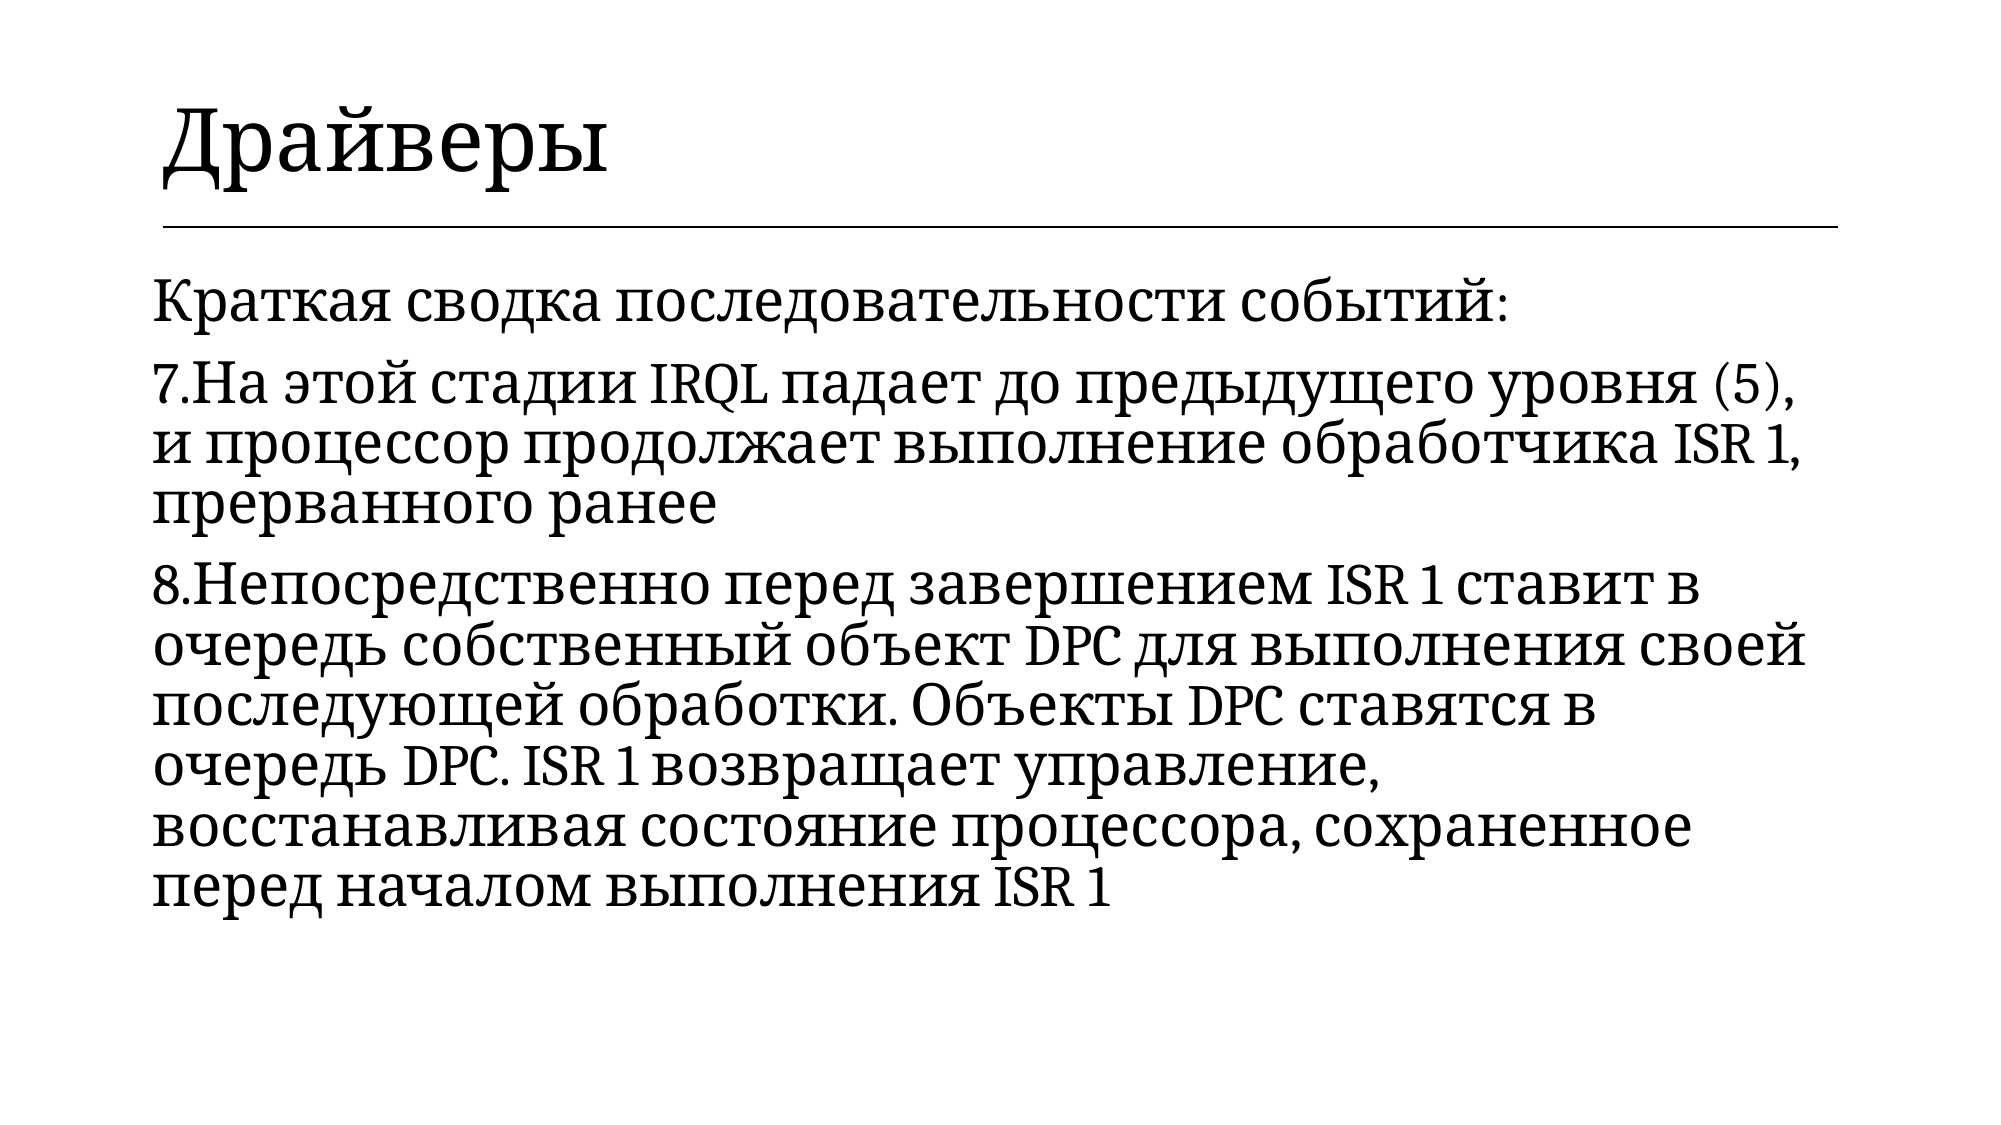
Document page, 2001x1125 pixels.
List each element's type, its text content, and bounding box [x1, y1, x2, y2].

list Краткая сводка последовательности событий: На этой стадии IRQL падает до предыдущего уровня (5), и процессор продолжает выполнение обработчика ISR 1, прерванного ранее Непосредственно перед завершением ISR 1 ставит в очередь собственный объект DPC для выполнения своей последующей обработки. Объекты DPC ставятся в очередь DPC. ISR 1 возвращает управление, восстанавливая состояние процессора, сохраненное перед началом выполнения ISR 1 [137, 266, 1859, 1107]
table_header Драйверы [163, 60, 1838, 226]
